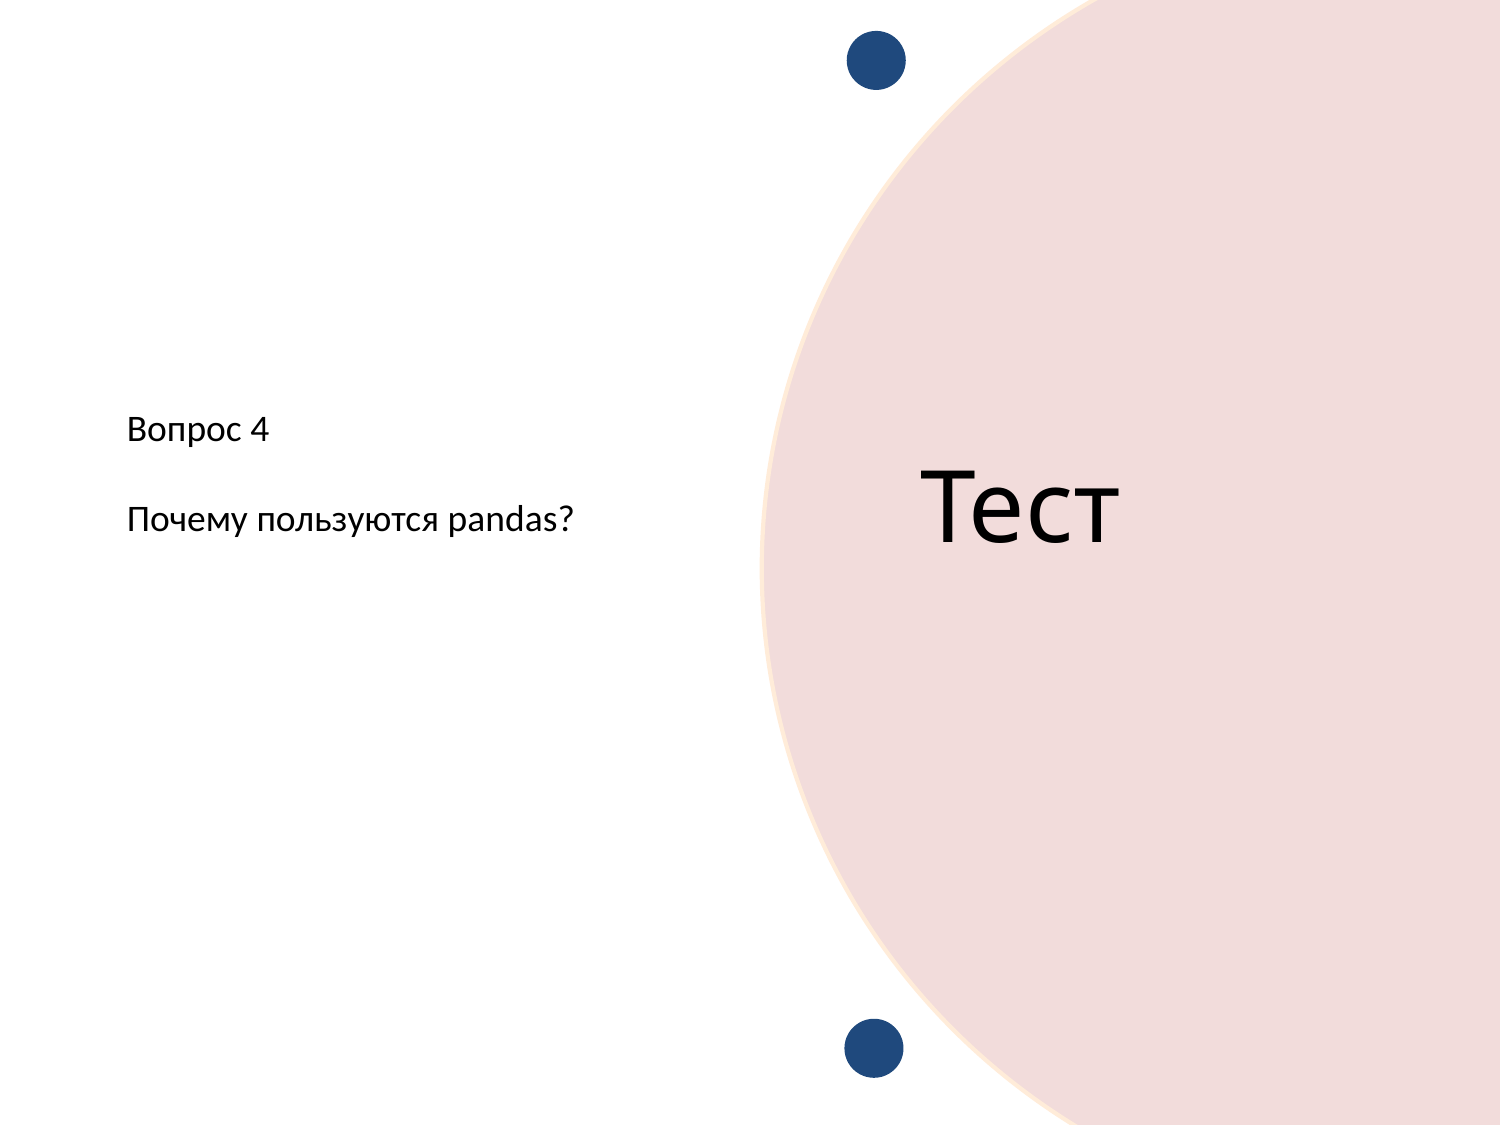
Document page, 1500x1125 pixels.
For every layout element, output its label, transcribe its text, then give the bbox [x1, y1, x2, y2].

text_box Тест [905, 434, 1426, 570]
text_box [842, 1016, 906, 1080]
text_box Вопрос 4 Почему пользуются pandas? [112, 397, 644, 637]
text_box [759, 0, 1500, 1125]
text_box [844, 28, 908, 93]
